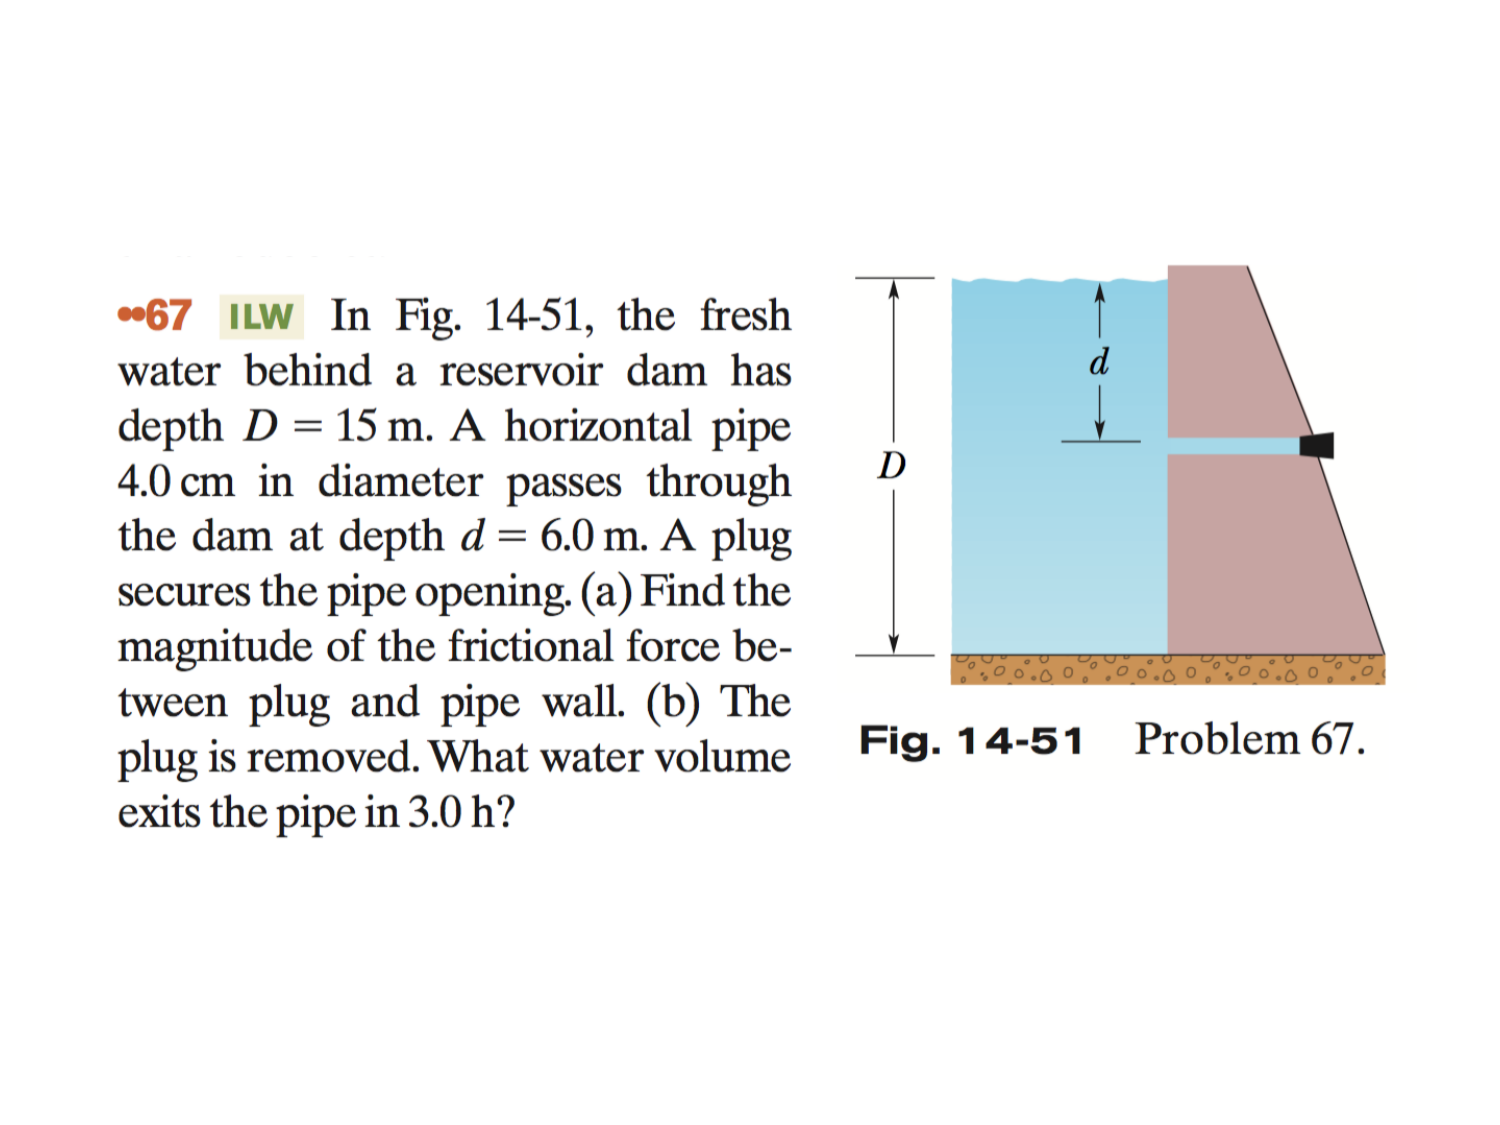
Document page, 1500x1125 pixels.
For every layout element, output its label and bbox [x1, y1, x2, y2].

picture [80, 256, 1417, 856]
